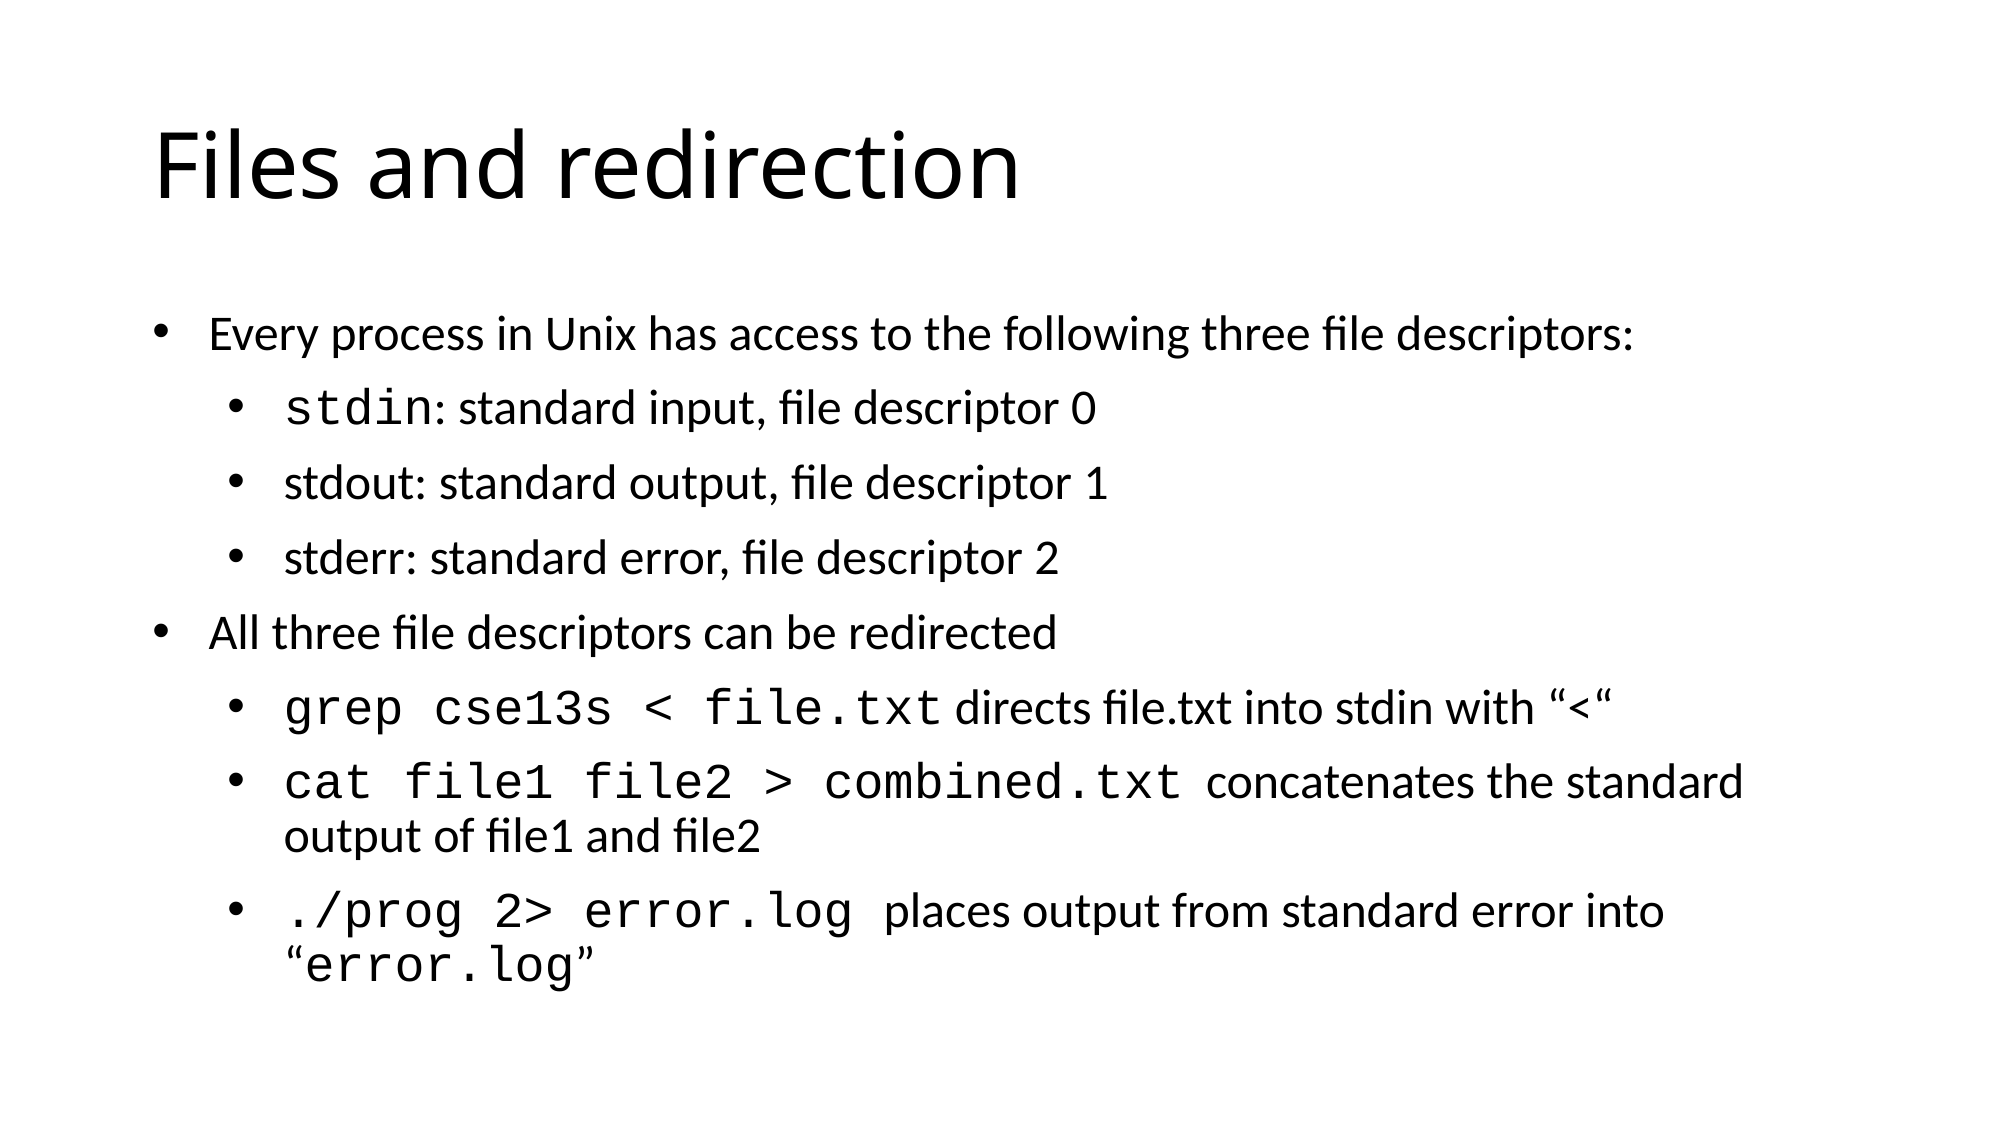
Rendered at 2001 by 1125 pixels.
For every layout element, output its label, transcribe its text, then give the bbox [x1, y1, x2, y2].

text_box Every process in Unix has access to the following three file descriptors: stdin: standard input, file descriptor 0 stdout: standard output, file descriptor 1 stderr: standard error, file descriptor 2 All three file descriptors can be redirected grep cse13s < file.txt directs file.txt into stdin with “<“ cat file1 file2 > combined.txt concatenates the standard output of file1 and file2 ./prog 2> error.log places output from standard error into “error.log” [137, 299, 1863, 1013]
text_box Files and redirection [137, 59, 1863, 277]
